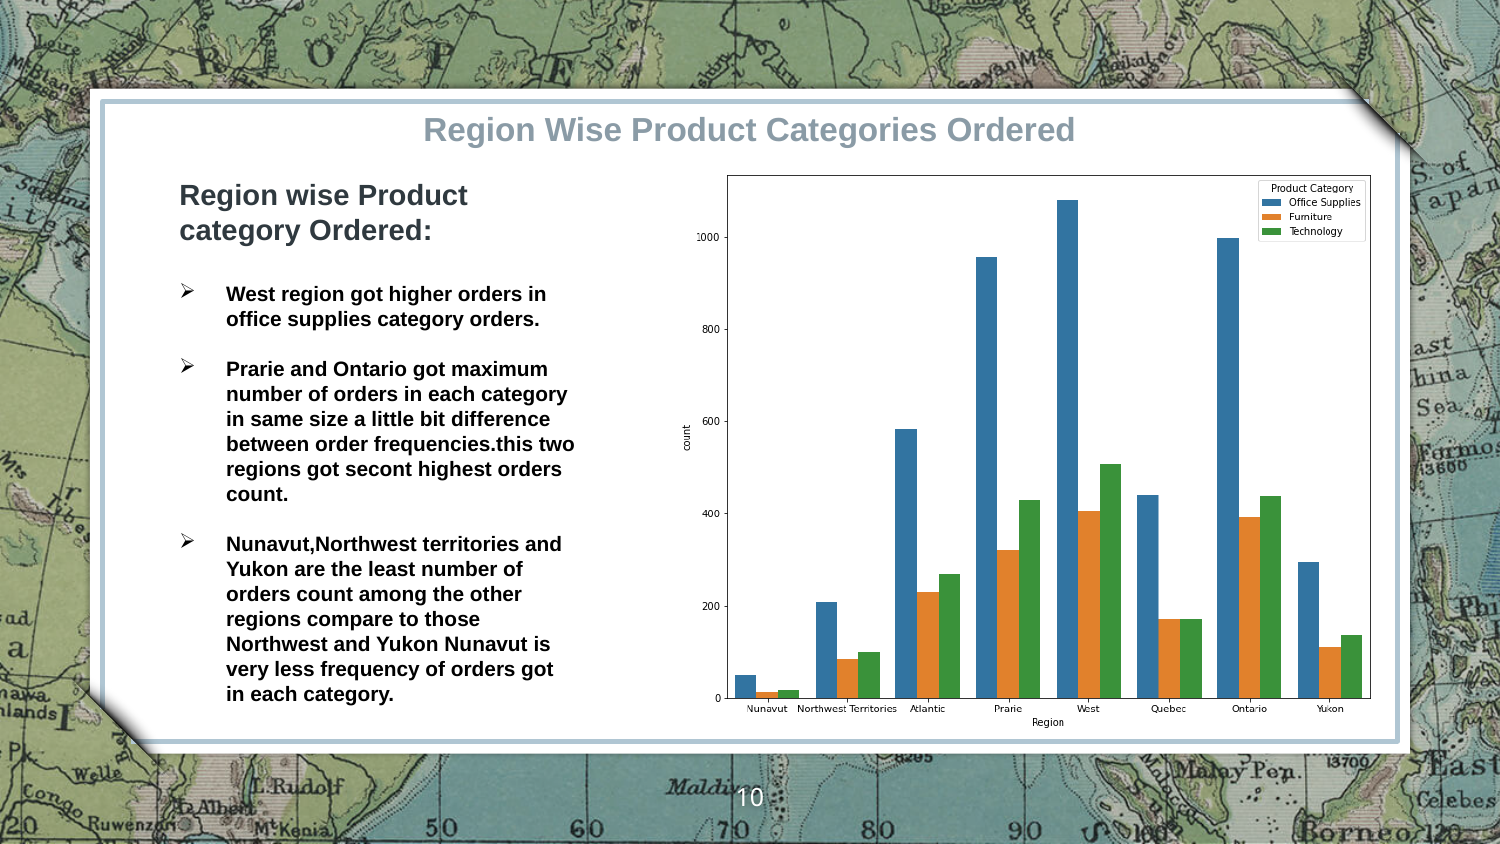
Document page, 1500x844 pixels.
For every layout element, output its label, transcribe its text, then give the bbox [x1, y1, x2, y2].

slide_number 10 [705, 753, 795, 844]
text_box Region wise Product category Ordered: West region got higher orders in office supplies category orders. Prarie and Ontario got maximum number of orders in each category in same size a little bit difference between order frequencies.this two regions got secont highest orders count. Nunavut,Northwest territories and Yukon are the least number of orders count among the other regions compare to those Northwest and Yukon Nunavut is very less frequency of orders got in each category. [164, 168, 593, 713]
title Region Wise Product Categories Ordered [164, 58, 1336, 149]
picture [675, 168, 1376, 734]
picture [0, 0, 1500, 844]
